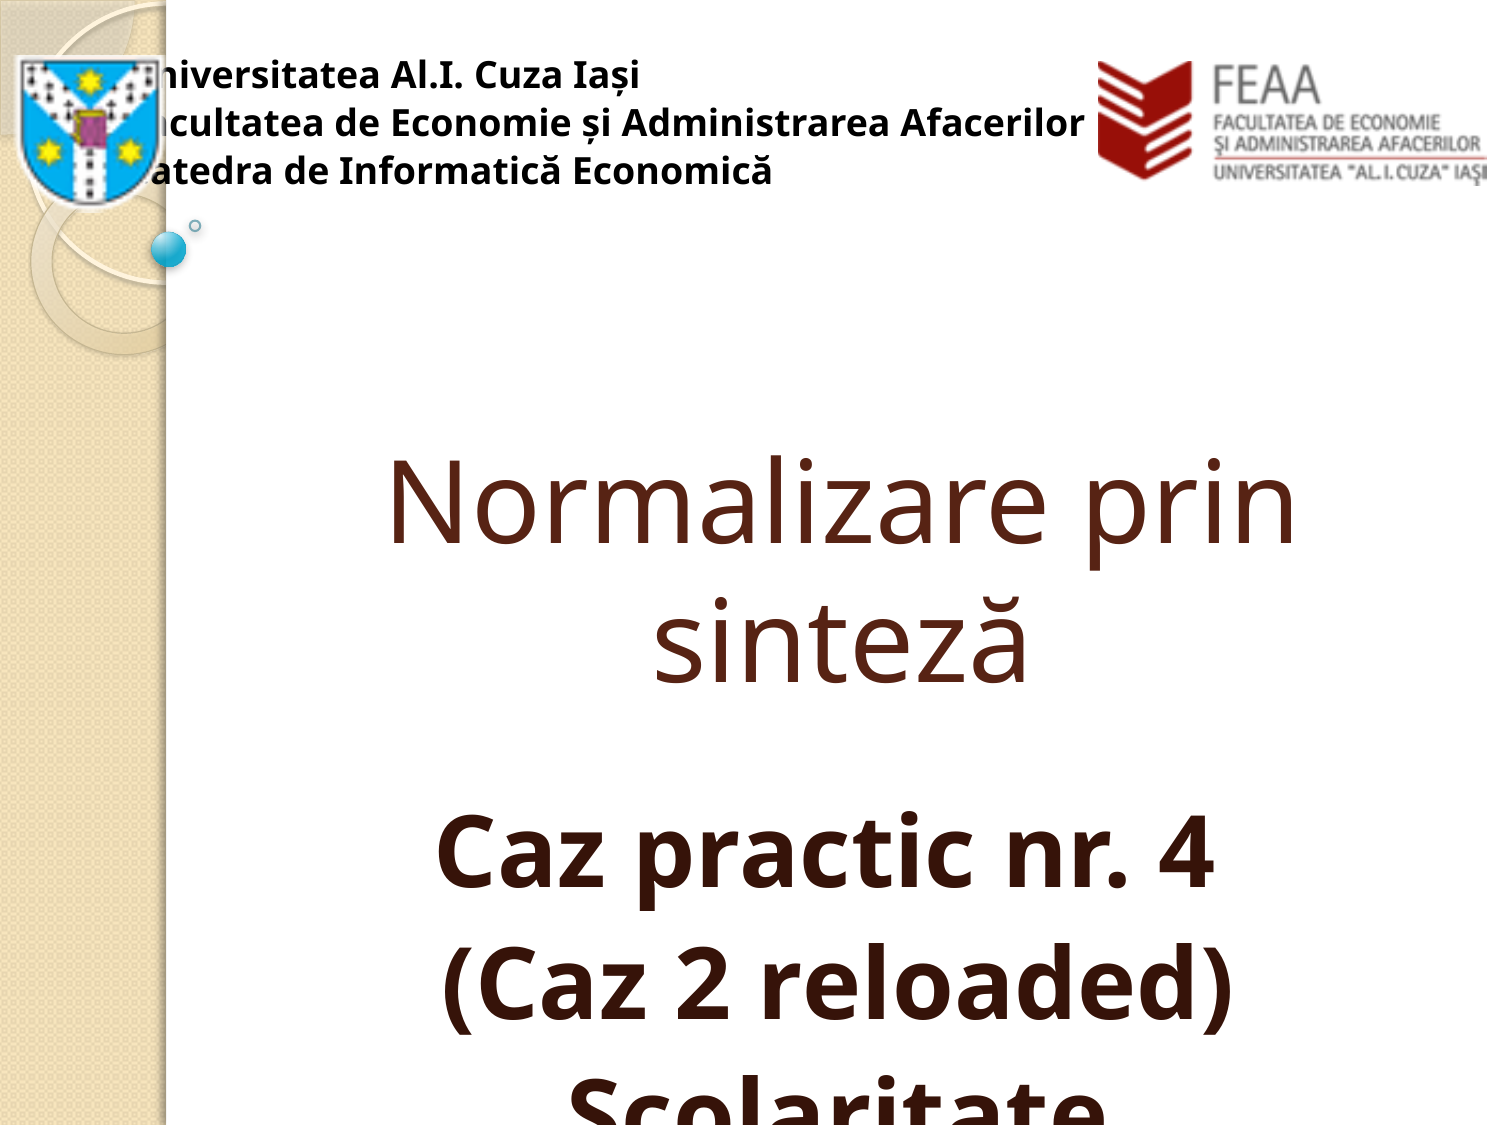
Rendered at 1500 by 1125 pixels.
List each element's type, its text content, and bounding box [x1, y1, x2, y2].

title Normalizare prin sinteză [185, 417, 1500, 775]
picture [1098, 61, 1487, 186]
subtitle Caz practic nr. 4 (Caz 2 reloaded) Şcolaritate [171, 775, 1500, 1078]
picture [12, 55, 170, 213]
text_box Universitatea Al.I. Cuza Iași Facultatea de Economie și Administrarea Afacerilor Catedra de Informatică Economică [111, 48, 1102, 200]
